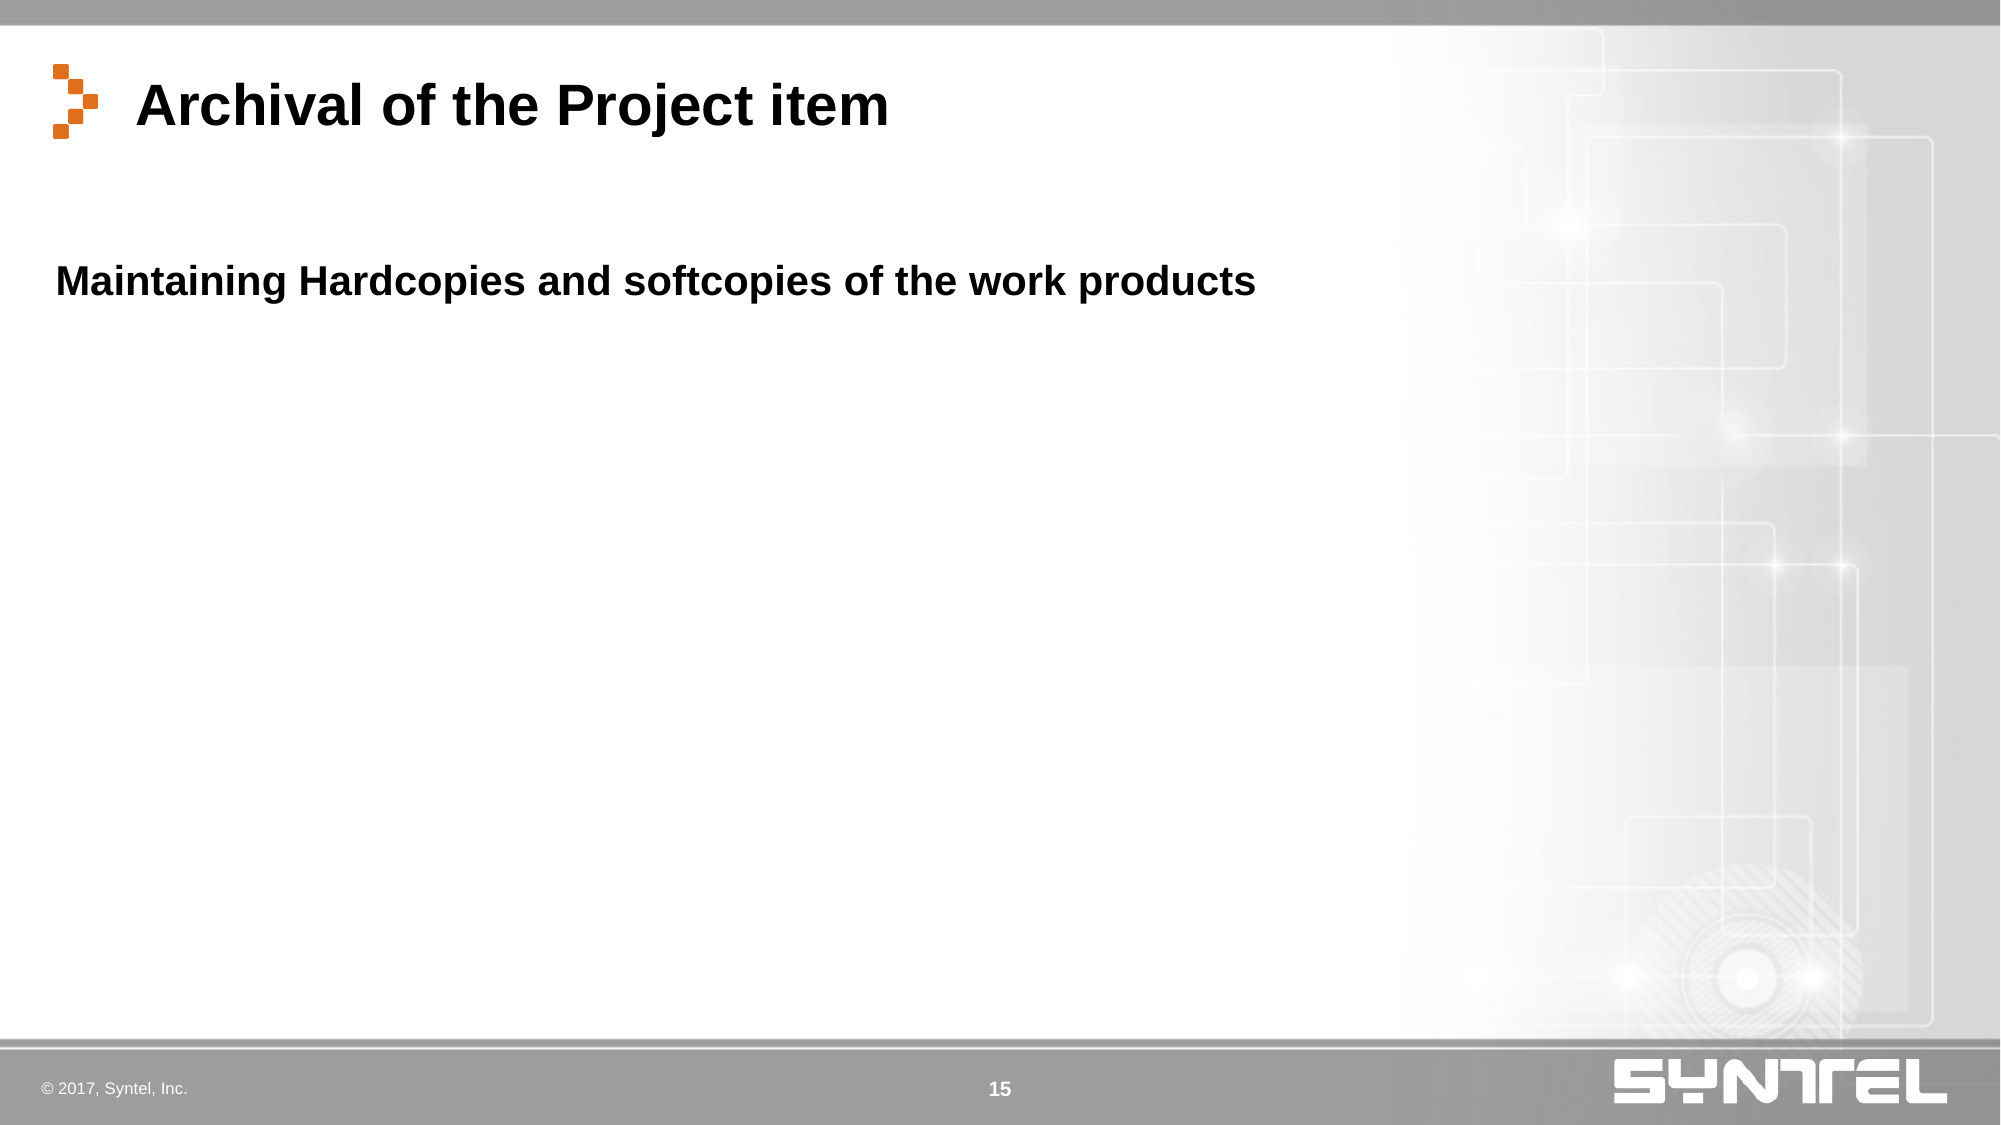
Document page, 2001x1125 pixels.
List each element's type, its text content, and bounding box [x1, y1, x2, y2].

title Archival of the Project item [120, 43, 1949, 160]
list Maintaining Hardcopies and softcopies of the work products [40, 186, 1948, 1006]
picture [0, 0, 2001, 1125]
